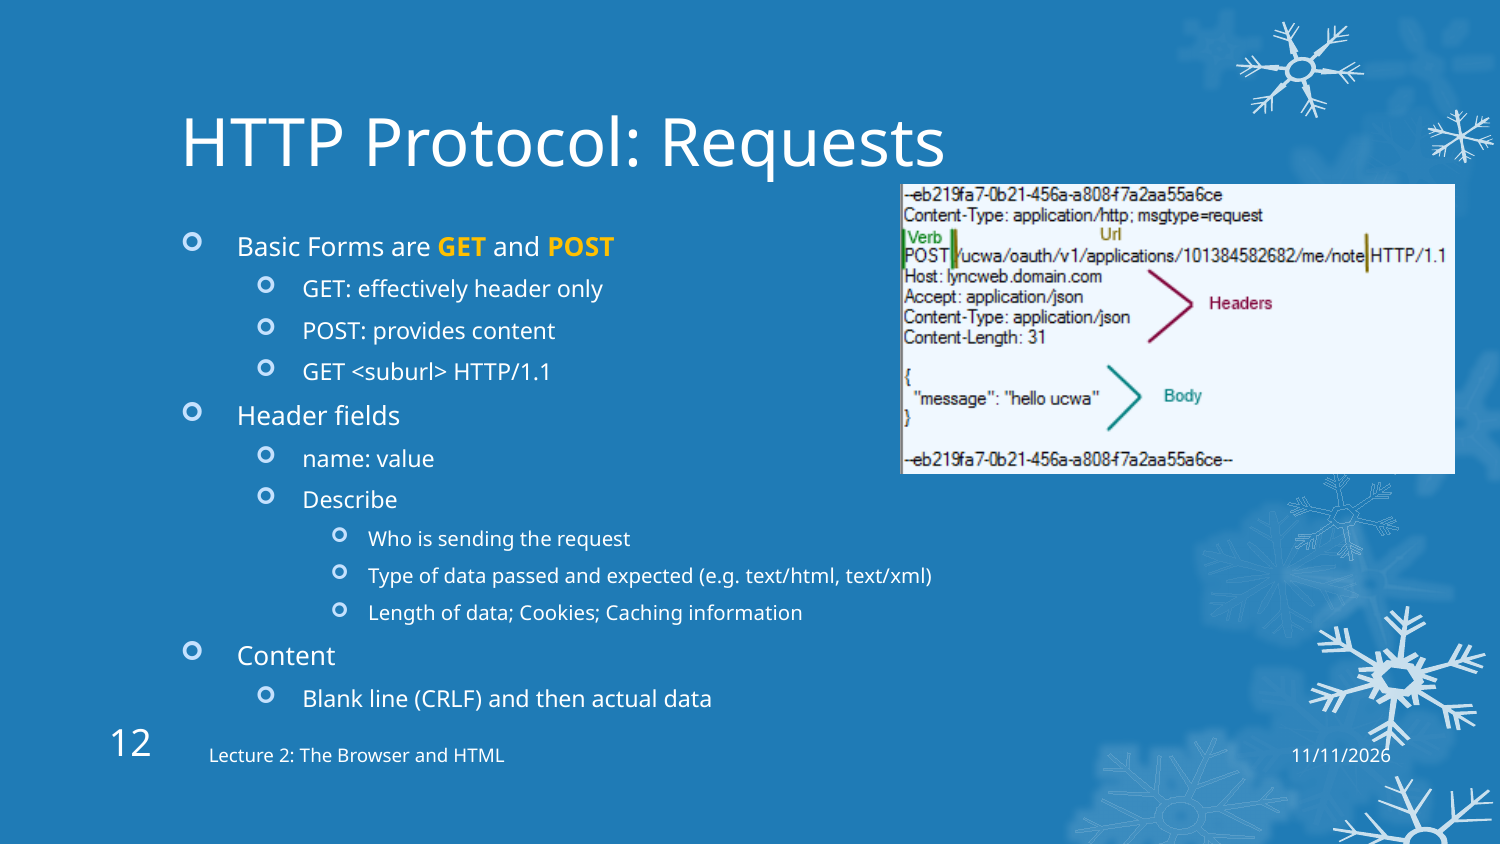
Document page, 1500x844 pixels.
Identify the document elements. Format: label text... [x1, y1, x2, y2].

title HTTP Protocol: Requests [165, 83, 1335, 197]
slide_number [1056, 732, 1406, 778]
list Basic Forms are GET and POST GET: effectively header only POST: provides content GET <suburl> HTTP/1.1 Header fields name: value Describe Who is sending the request Type of data passed and expected (e.g. text/html, text/xml) Length of data; Cookies; Caching information Content Blank line (CRLF) and then actual data [165, 222, 1335, 721]
footer Lecture 2: The Browser and HTML [194, 732, 1056, 778]
slide_number 12 [93, 732, 194, 778]
picture [899, 183, 1456, 475]
